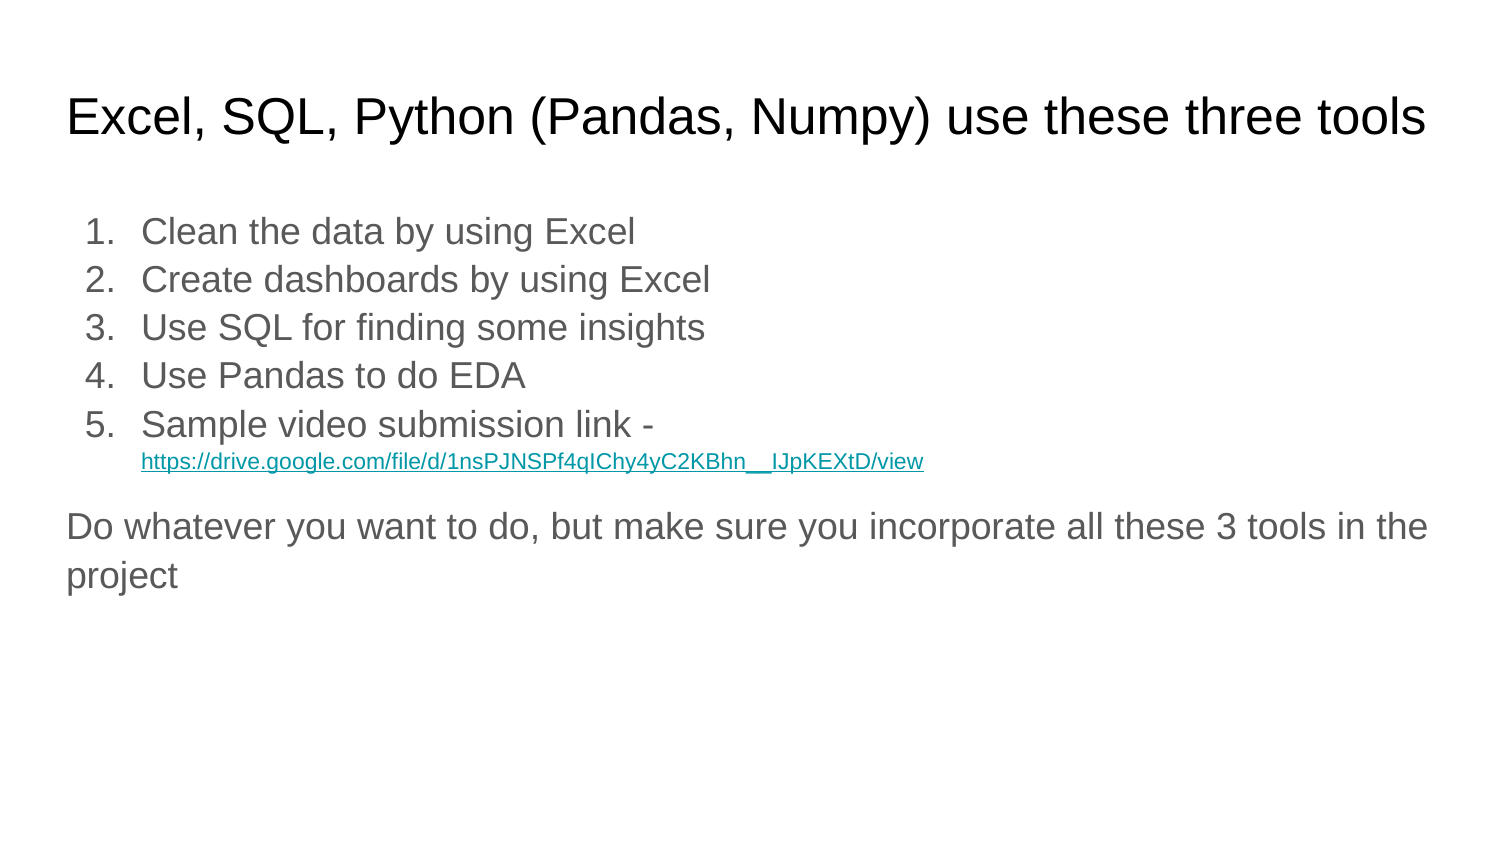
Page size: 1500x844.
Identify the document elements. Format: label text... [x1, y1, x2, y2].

title Excel, SQL, Python (Pandas, Numpy) use these three tools [51, 72, 1449, 167]
list Clean the data by using Excel Create dashboards by using Excel Use SQL for finding some insights Use Pandas to do EDA Sample video submission link - https://drive.google.com/file/d/1nsPJNSPf4qIChy4yC2KBhn__IJpKEXtD/view Do whatever you want to do, but make sure you incorporate all these 3 tools in the project [51, 189, 1449, 750]
